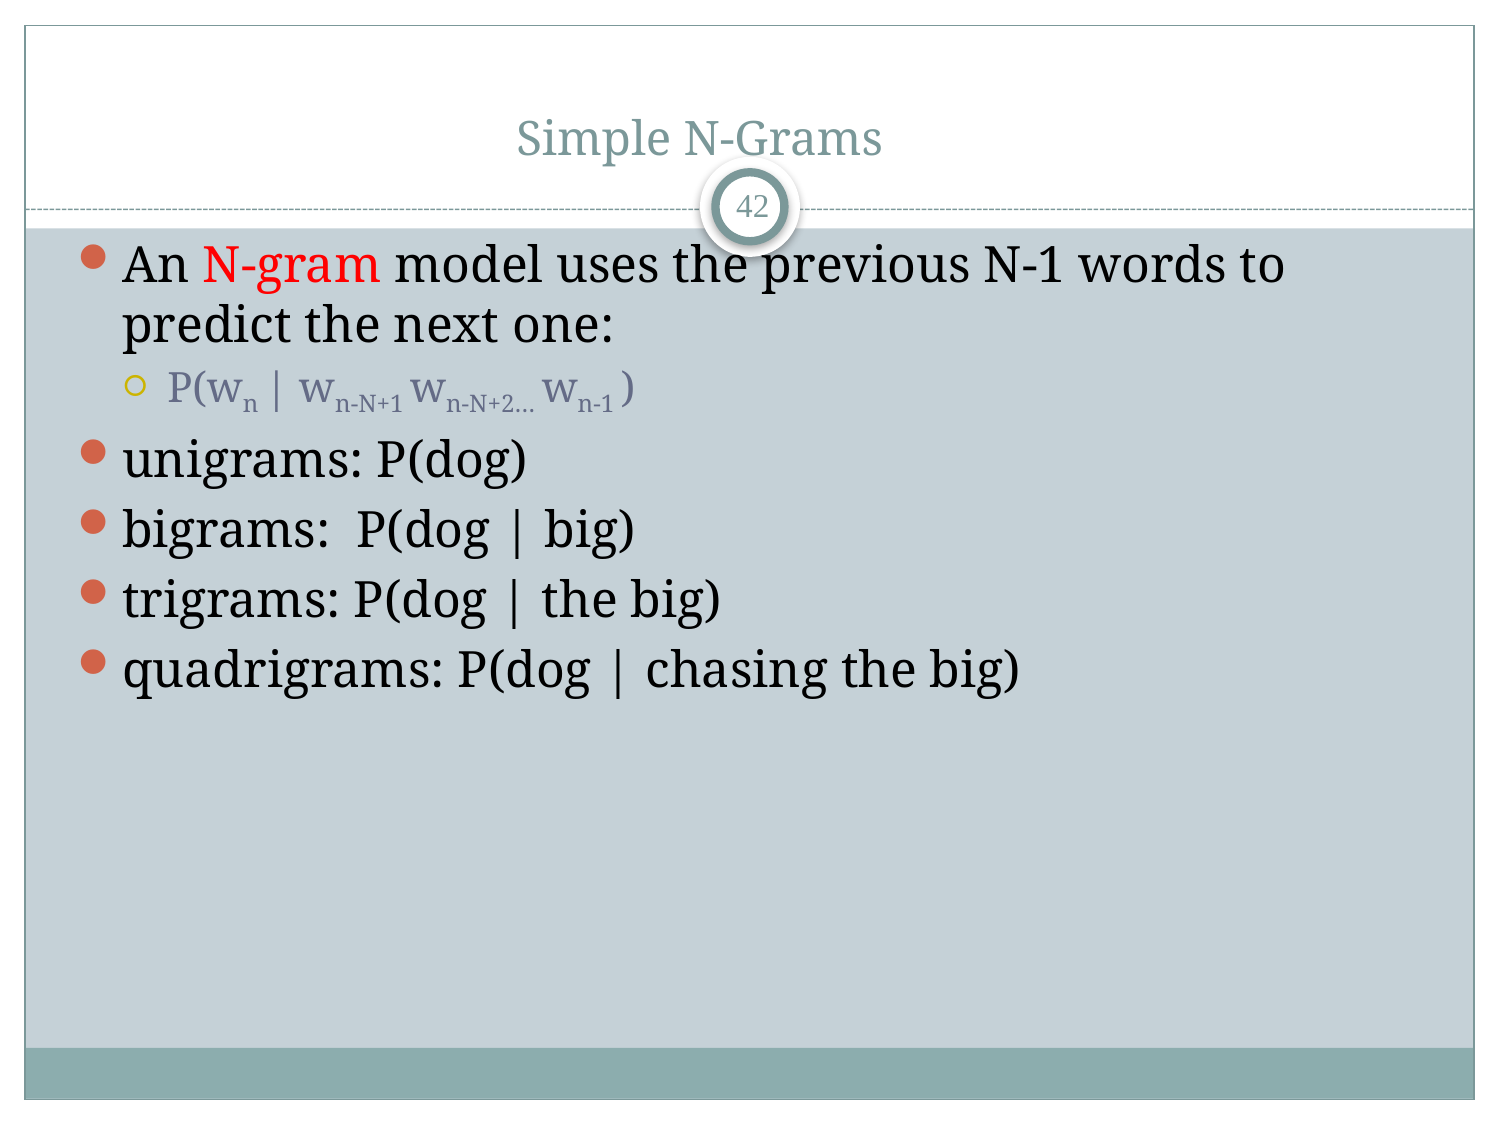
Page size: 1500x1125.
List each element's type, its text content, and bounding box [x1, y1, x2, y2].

slide_number 41 [715, 168, 791, 241]
list An N-gram model uses the previous N-1 words to predict the next one: P(wn | wn-N+1 wn-N+2… wn-1 ) unigrams: P(dog) bigrams: P(dog | big) trigrams: P(dog | the big) quadrigrams: P(dog | chasing the big) [62, 224, 1425, 1075]
title Simple N-Grams [62, 99, 1338, 172]
